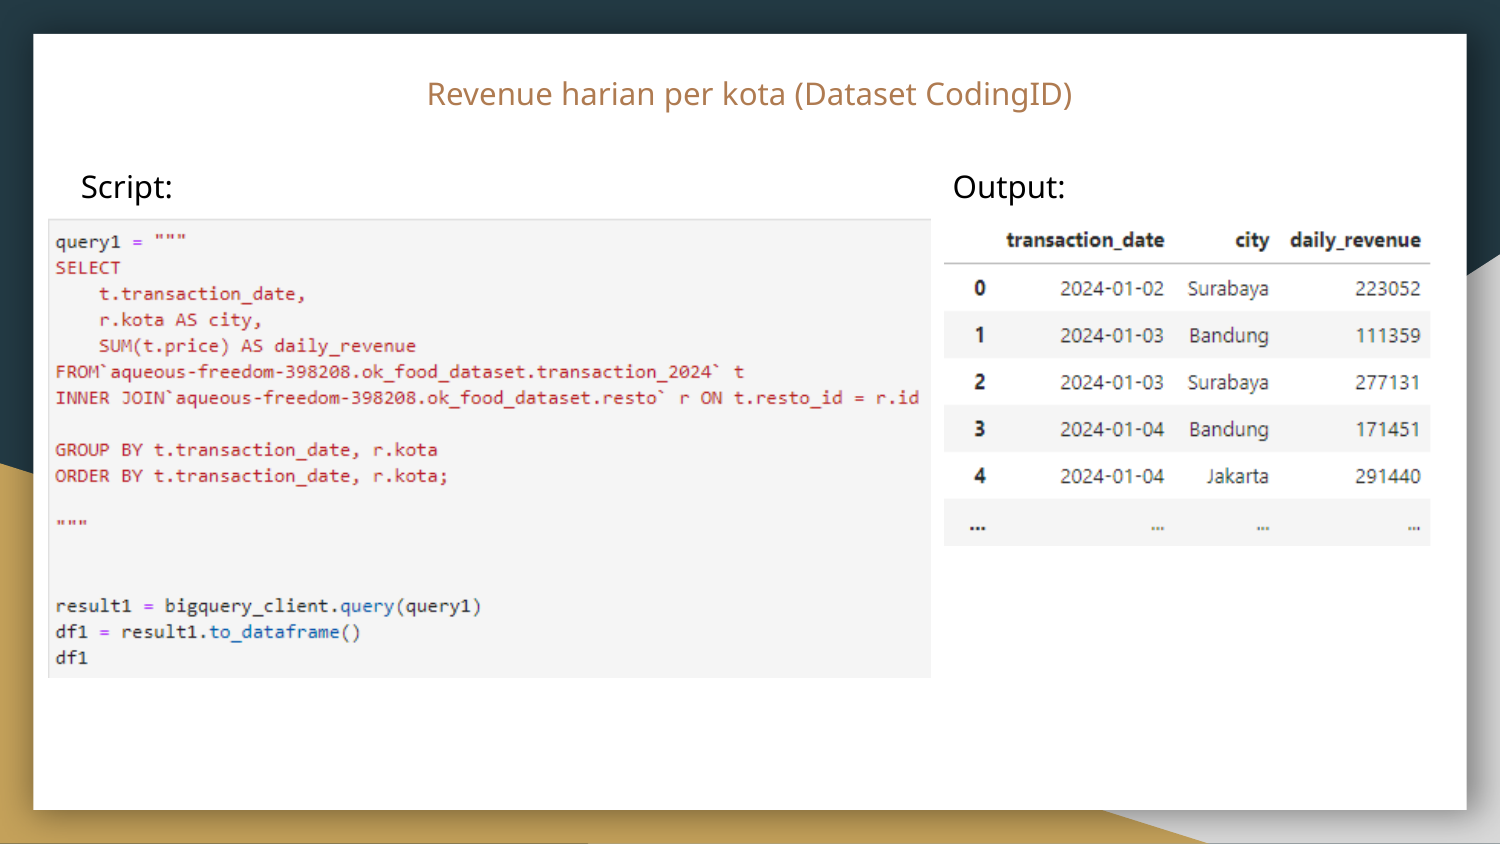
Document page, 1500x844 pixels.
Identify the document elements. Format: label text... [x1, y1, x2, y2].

title Output: [930, 152, 1088, 217]
title Script: [48, 152, 206, 215]
title Revenue harian per kota (Dataset CodingID) [134, 59, 1366, 133]
picture [944, 215, 1443, 547]
picture [48, 215, 931, 679]
